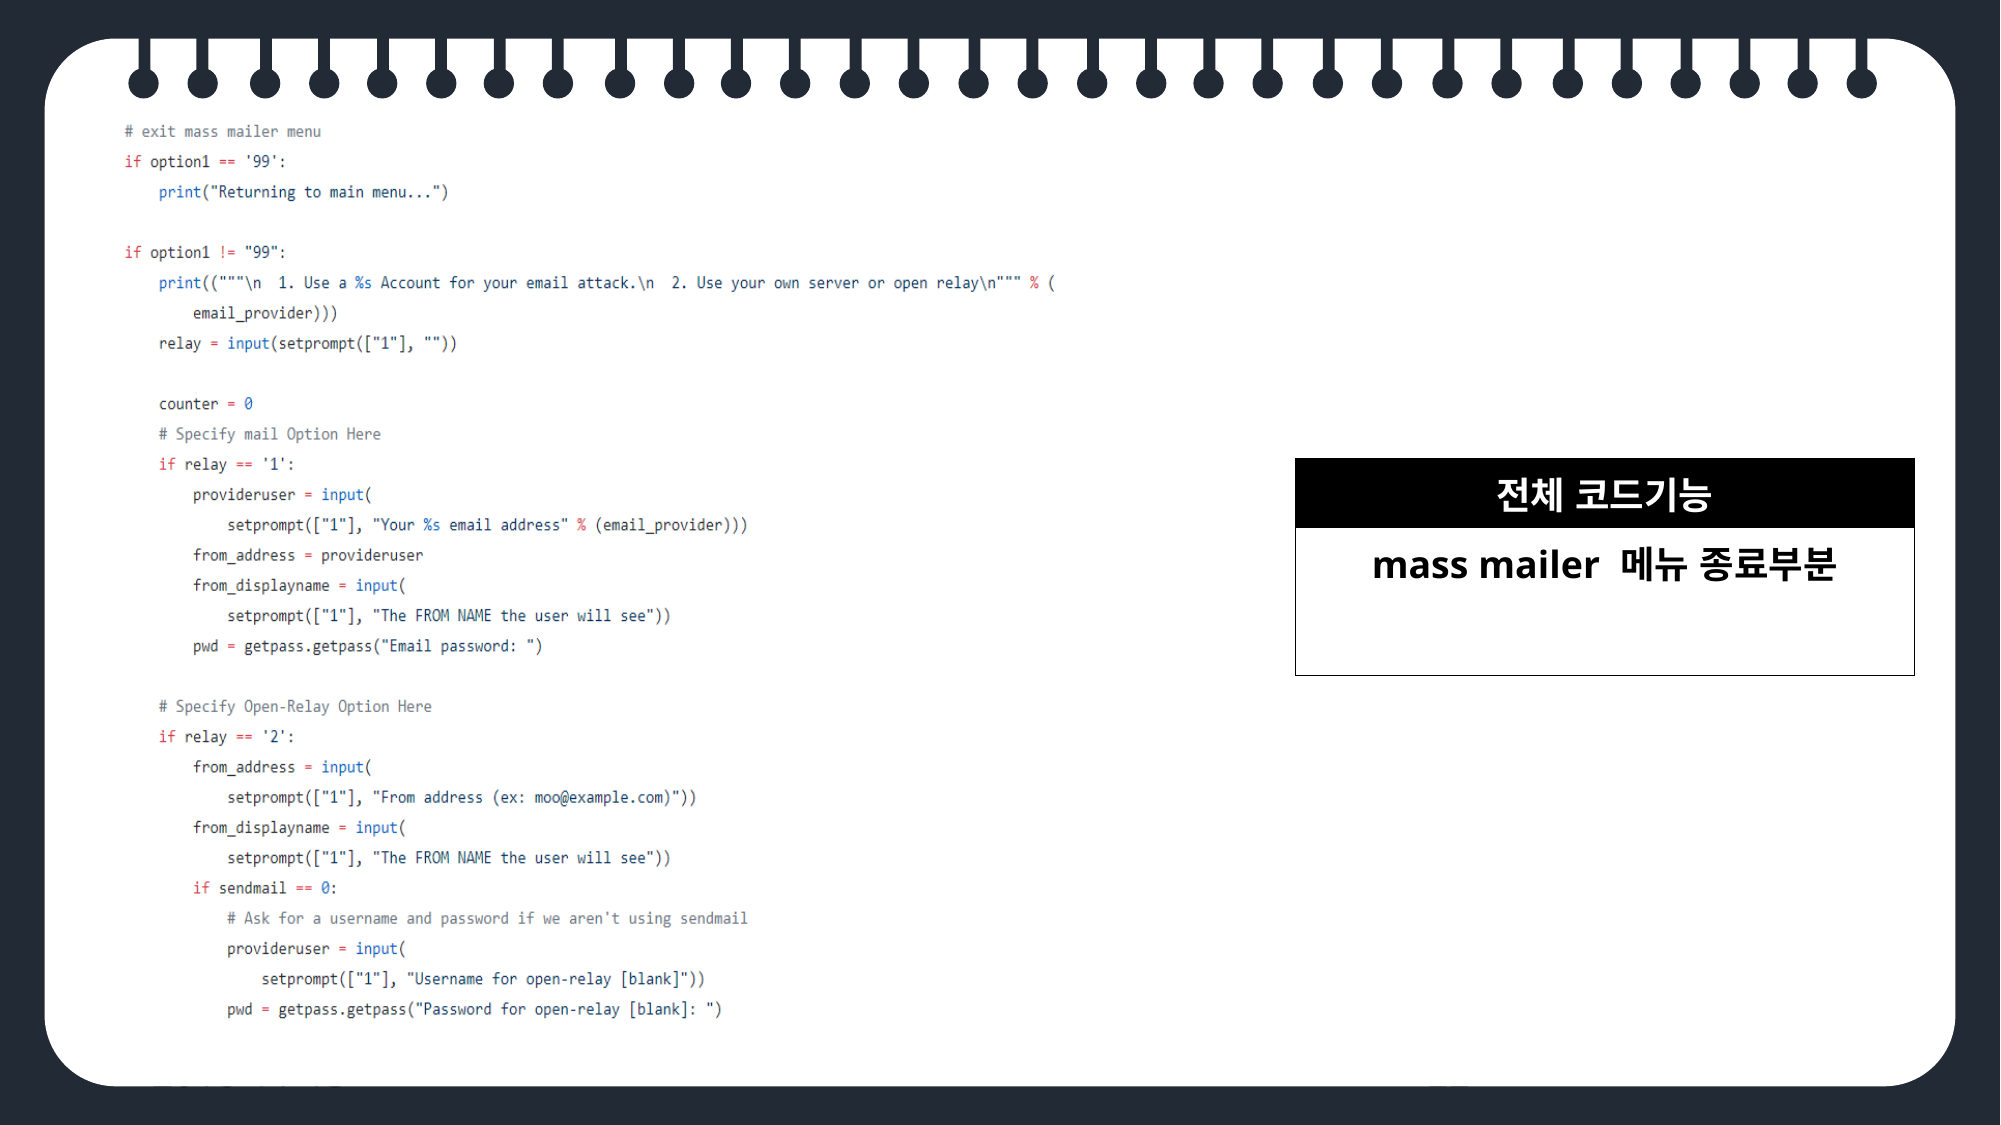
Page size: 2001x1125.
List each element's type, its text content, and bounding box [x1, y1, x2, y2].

table_header 전체 코드기능 [1296, 459, 1914, 527]
picture [108, 114, 1057, 1051]
table_cell mass mailer 메뉴 종료부분 [1296, 528, 1914, 675]
